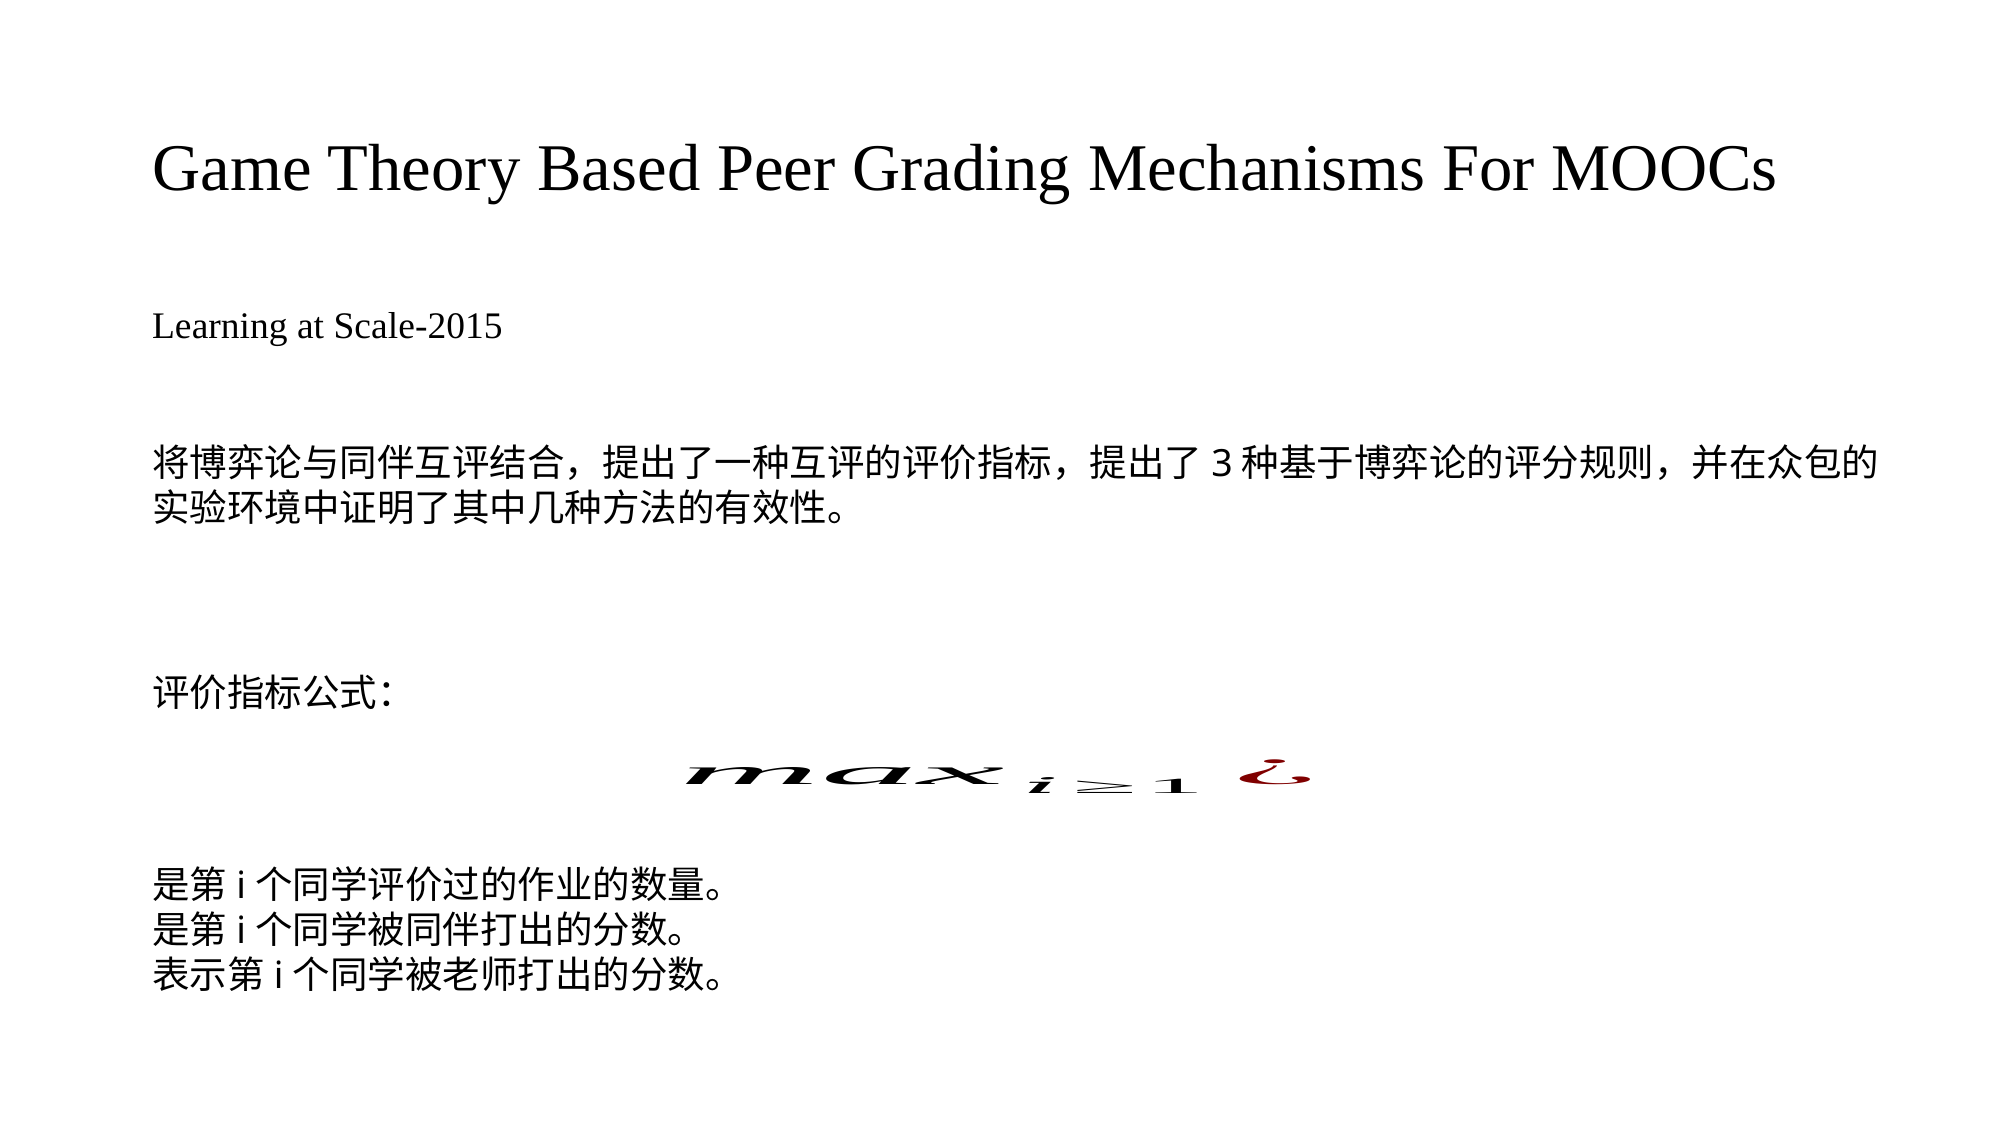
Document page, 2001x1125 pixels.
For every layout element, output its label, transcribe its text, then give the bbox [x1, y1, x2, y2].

title Game Theory Based Peer Grading Mechanisms For MOOCs [137, 59, 1863, 278]
text_box 评价指标公式： [137, 661, 1839, 722]
text_box Learning at Scale-2015 [137, 293, 1851, 354]
text_box 将博弈论与同伴互评结合，提出了一种互评的评价指标，提出了3种基于博弈论的评分规则，并在众包的实验环境中证明了其中几种方法的有效性。 [137, 431, 1901, 537]
